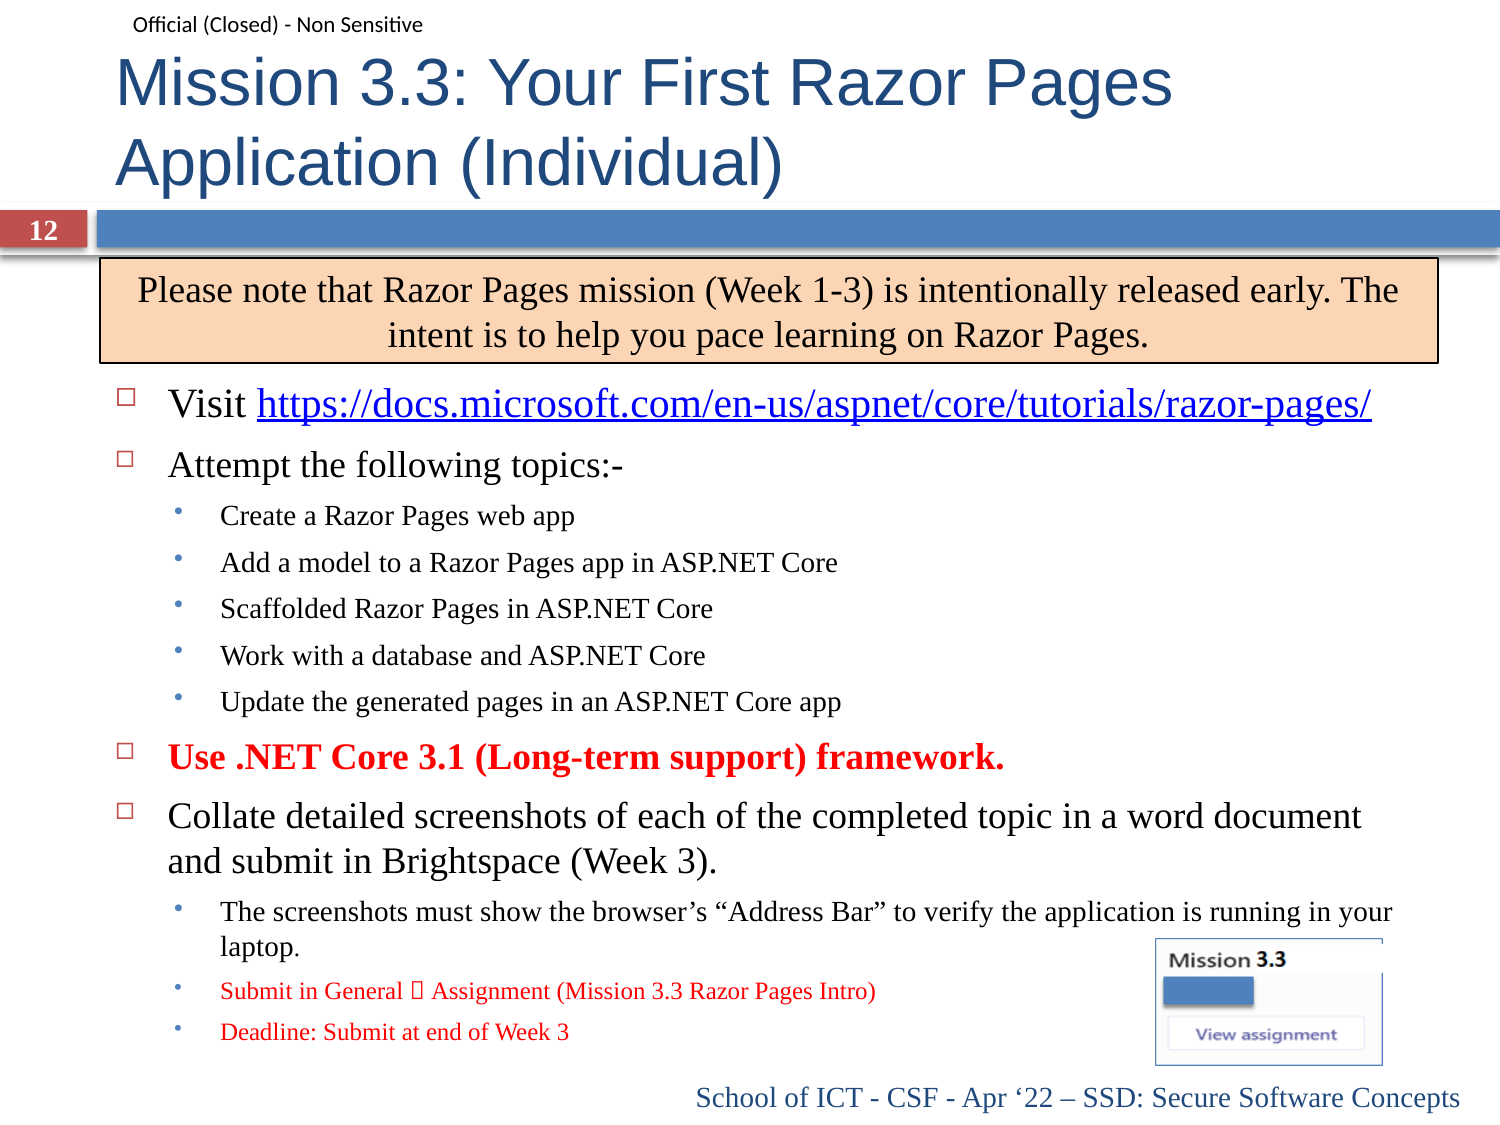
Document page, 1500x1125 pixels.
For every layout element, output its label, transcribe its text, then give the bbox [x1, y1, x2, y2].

picture [1155, 938, 1383, 1067]
footer School of ICT - CSF - Apr ‘22 – SSD: Secure Software Concepts [600, 1066, 1477, 1125]
list Visit https://docs.microsoft.com/en-us/aspnet/core/tutorials/razor-pages/ Attempt the following topics:- Create a Razor Pages web app Add a model to a Razor Pages app in ASP.NET Core Scaffolded Razor Pages in ASP.NET Core Work with a database and ASP.NET Core Update the generated pages in an ASP.NET Core app Use .NET Core 3.1 (Long-term support) framework. Collate detailed screenshots of each of the completed topic in a word document and submit in Brightspace (Week 3). The screenshots must show the browser’s “Address Bar” to verify the application is running in your laptop. Submit in General  Assignment (Mission 3.3 Razor Pages Intro) Deadline: Submit at end of Week 3 [100, 368, 1438, 1088]
slide_number 12 [0, 208, 88, 249]
text_box Please note that Razor Pages mission (Week 1-3) is intentionally released early. The intent is to help you pace learning on Razor Pages. [100, 258, 1438, 363]
title Mission 3.3: Your First Razor Pages Application (Individual) [100, 37, 1438, 200]
